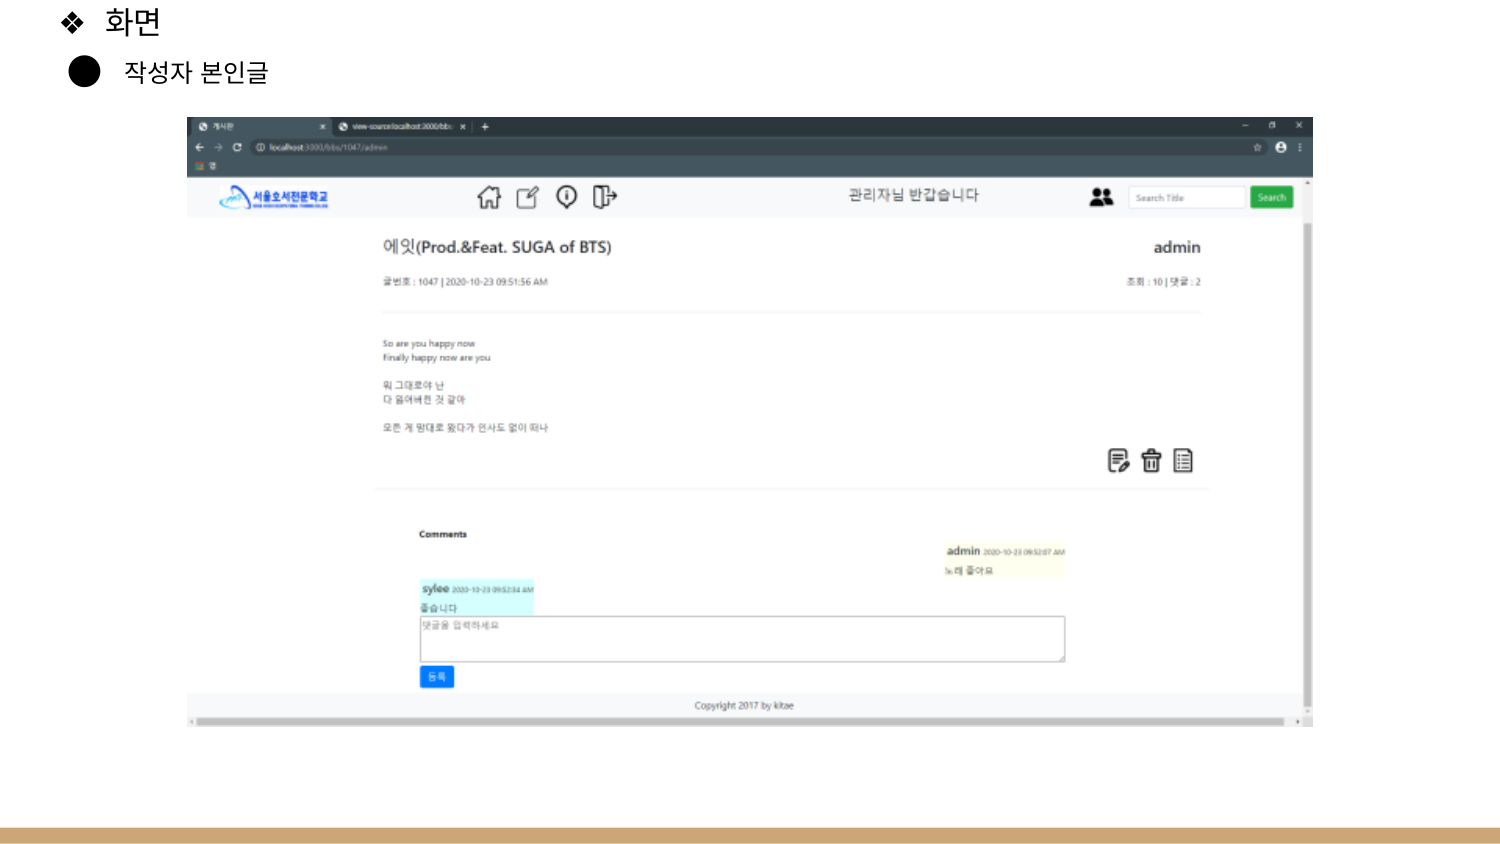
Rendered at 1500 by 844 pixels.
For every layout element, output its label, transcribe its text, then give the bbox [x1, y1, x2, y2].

title 화면 작성자 본인글 [0, 18, 1262, 106]
picture [187, 116, 1313, 727]
